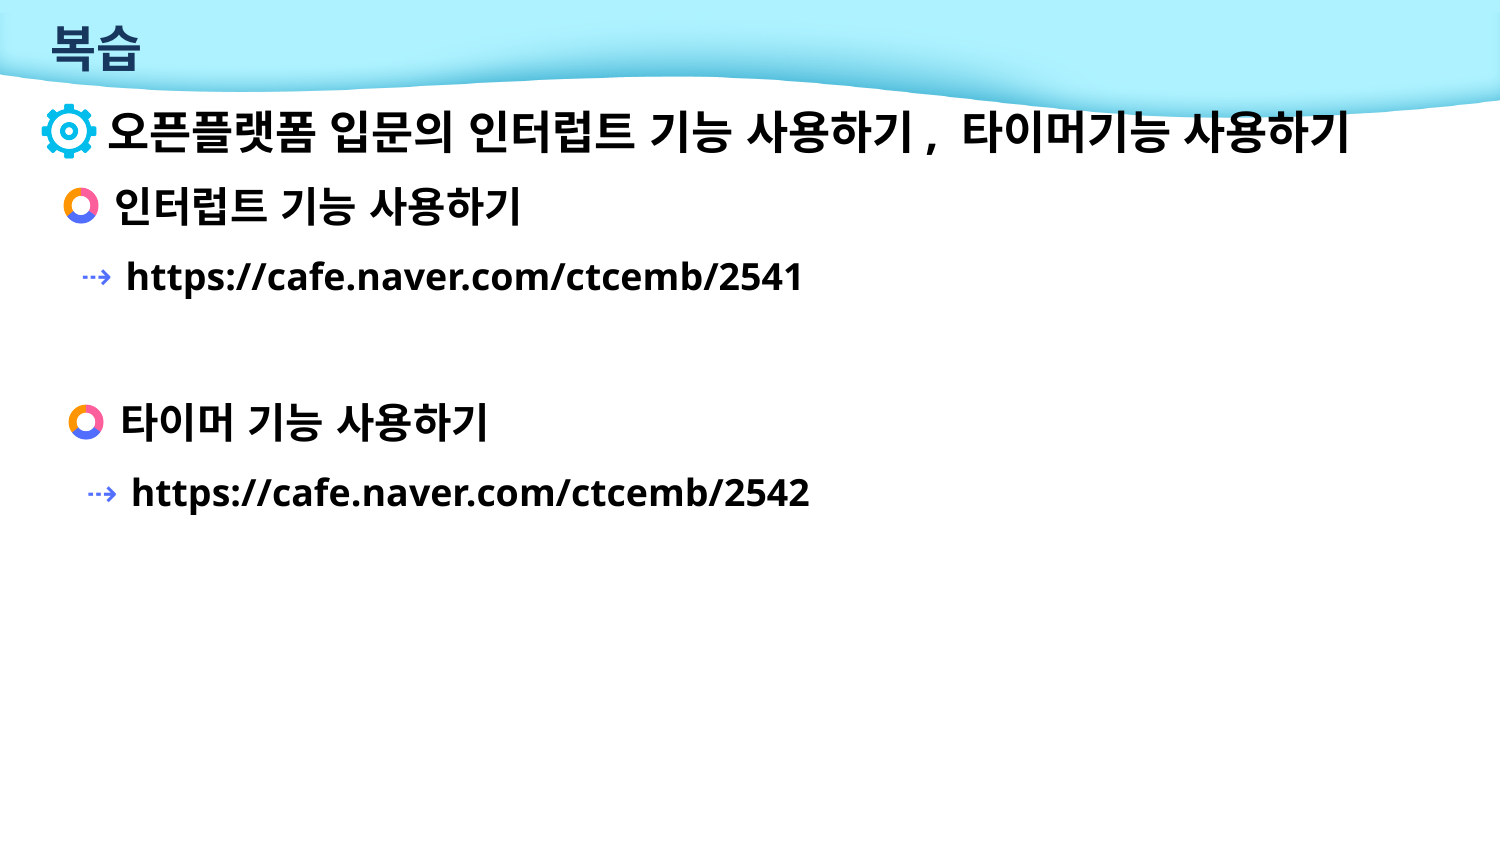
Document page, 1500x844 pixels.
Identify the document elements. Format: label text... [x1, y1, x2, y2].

text_box 인터럽트 기능 사용하기 [97, 180, 1110, 231]
picture [74, 136, 97, 159]
text_box 타이머 기능 사용하기 [102, 397, 1115, 447]
text_box 복습 [35, 9, 158, 85]
text_box https://cafe.naver.com/ctcemb/2542 [86, 469, 1445, 515]
picture [68, 404, 105, 441]
picture [62, 187, 99, 224]
text_box https://cafe.naver.com/ctcemb/2541 [80, 252, 1440, 298]
text_box 오픈플랫폼 입문의 인터럽트 기능 사용하기, 타이머기능 사용하기 [99, 104, 1376, 158]
picture [52, 114, 86, 148]
picture [41, 136, 64, 159]
picture [0, 0, 1500, 126]
